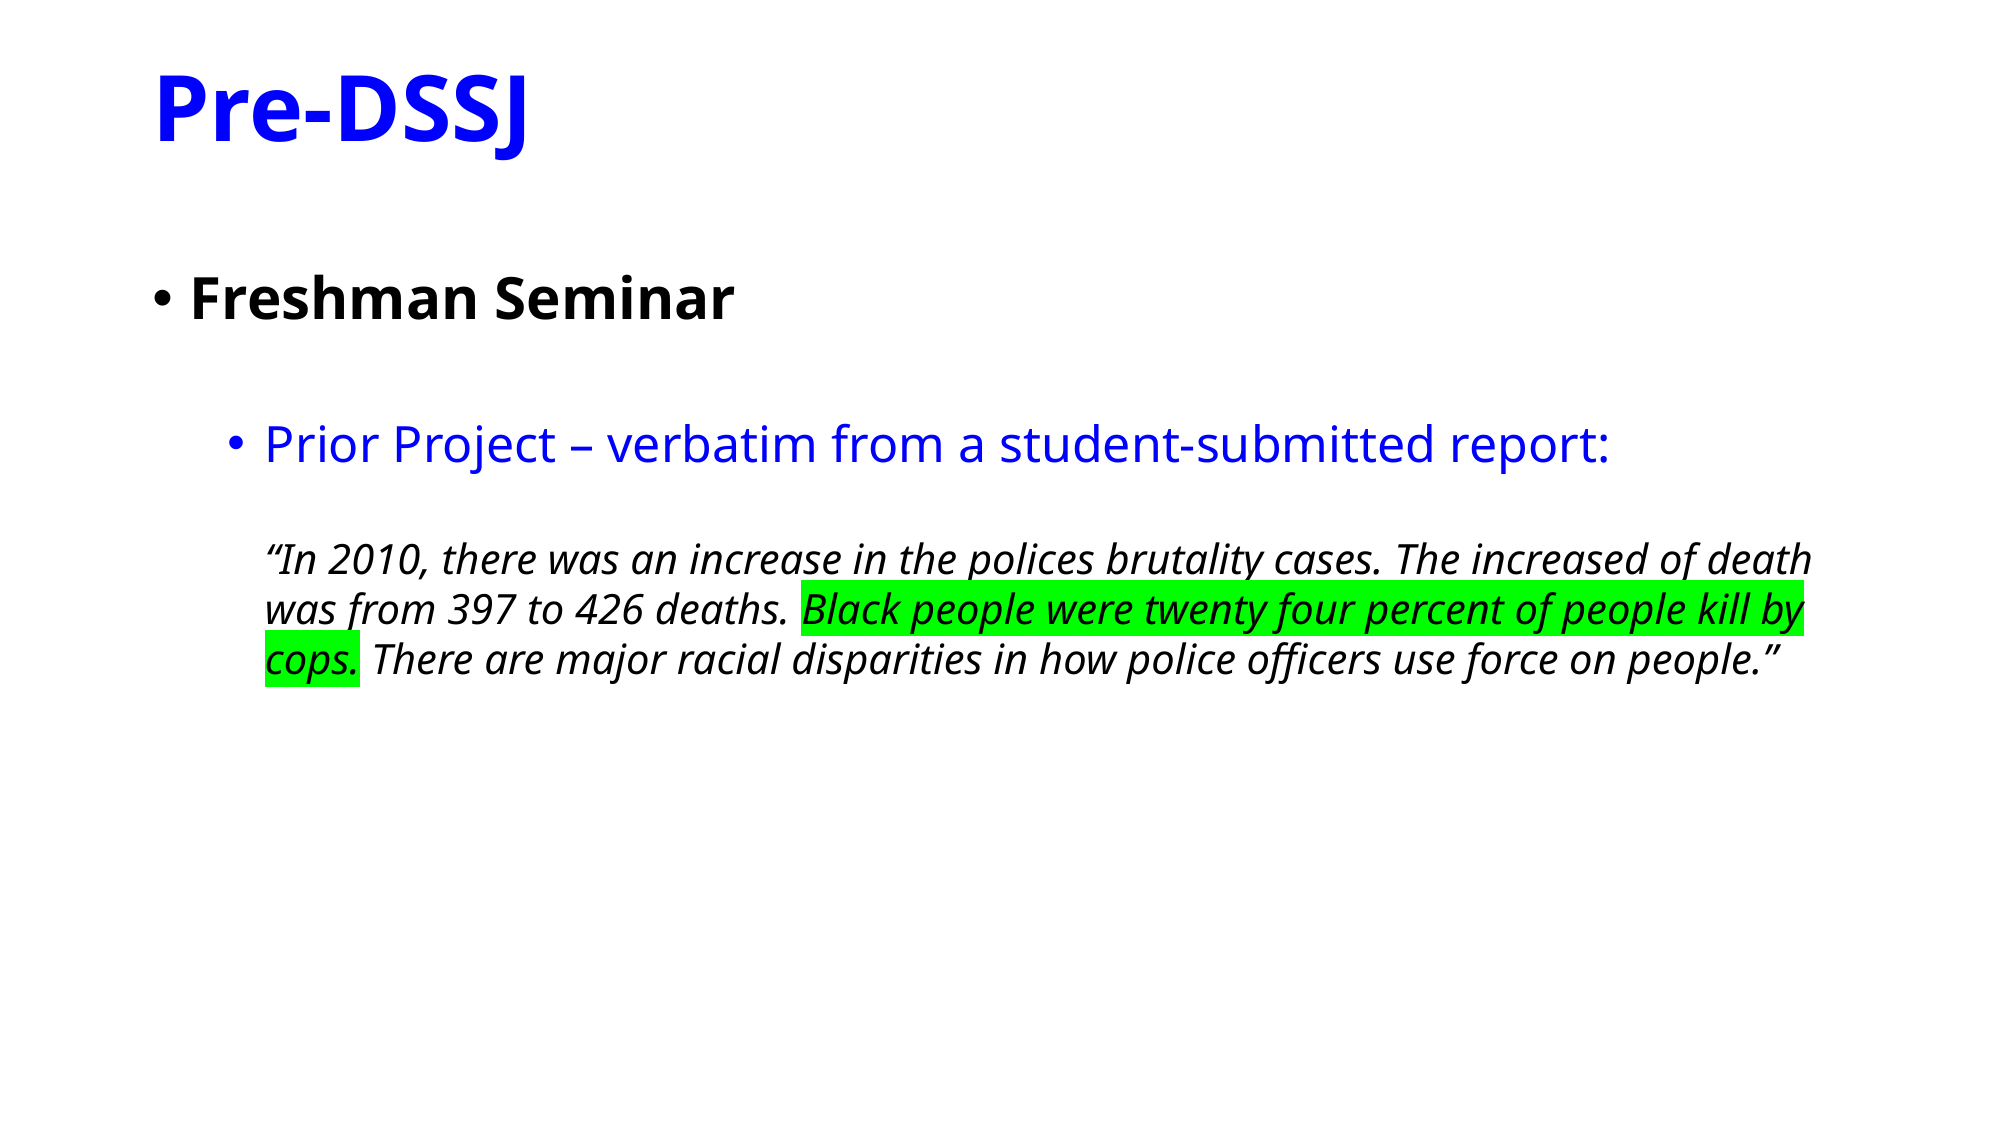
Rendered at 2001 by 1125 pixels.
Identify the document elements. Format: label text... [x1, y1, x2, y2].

list Freshman Seminar Prior Project – verbatim from a student-submitted report: “In 2010, there was an increase in the polices brutality cases. The increased of death was from 397 to 426 deaths. Black people were twenty four percent of people kill by cops. There are major racial disparities in how police officers use force on people.” [137, 261, 1863, 1099]
title Pre-DSSJ [137, 26, 1863, 197]
